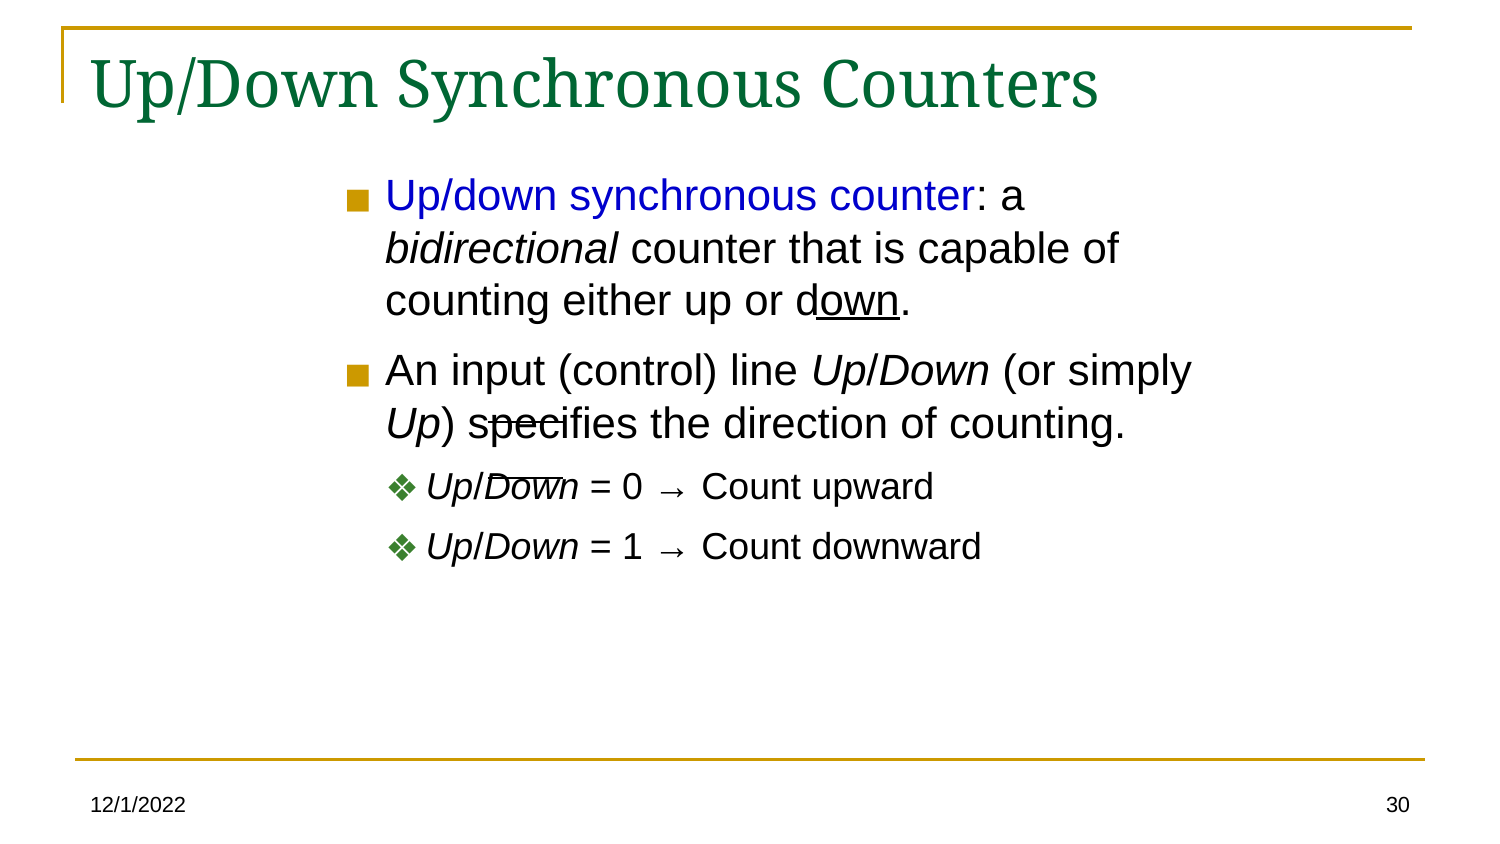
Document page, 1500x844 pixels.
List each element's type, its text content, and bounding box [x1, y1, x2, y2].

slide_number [75, 768, 425, 825]
list Up/down synchronous counter: a bidirectional counter that is capable of counting either up or down. An input (control) line Up/Down (or simply Up) specifies the direction of counting. Up/Down = 0 → Count upward Up/Down = 1 → Count downward [328, 159, 1257, 544]
title Up/Down Synchronous Counters [75, 34, 1425, 175]
slide_number ‹#› [1074, 768, 1425, 825]
